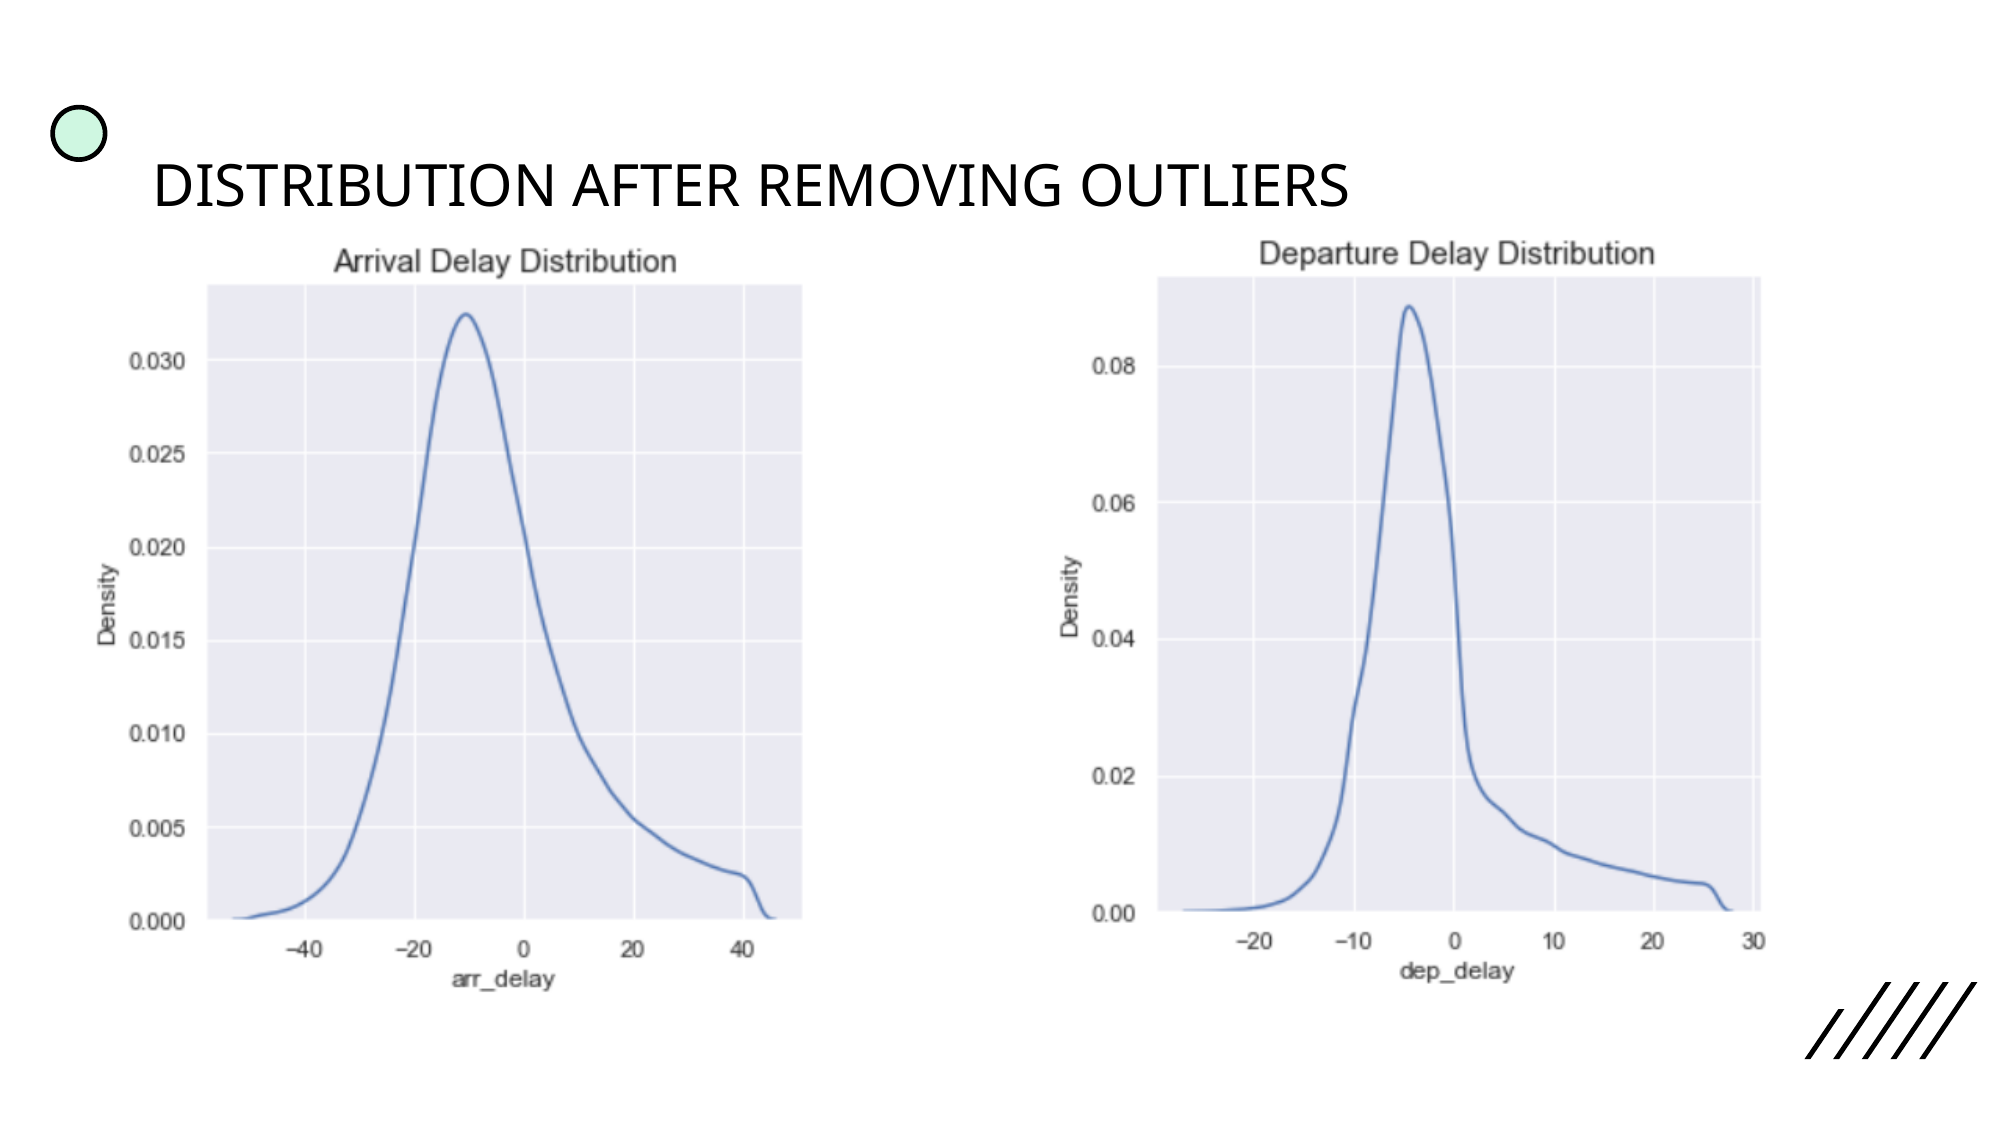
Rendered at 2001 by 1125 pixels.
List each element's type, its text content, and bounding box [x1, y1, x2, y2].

list DISTRIBUTION AFTER REMOVING OUTLIERS [137, 148, 1863, 1014]
picture [1032, 228, 1863, 1009]
picture [66, 228, 889, 1014]
